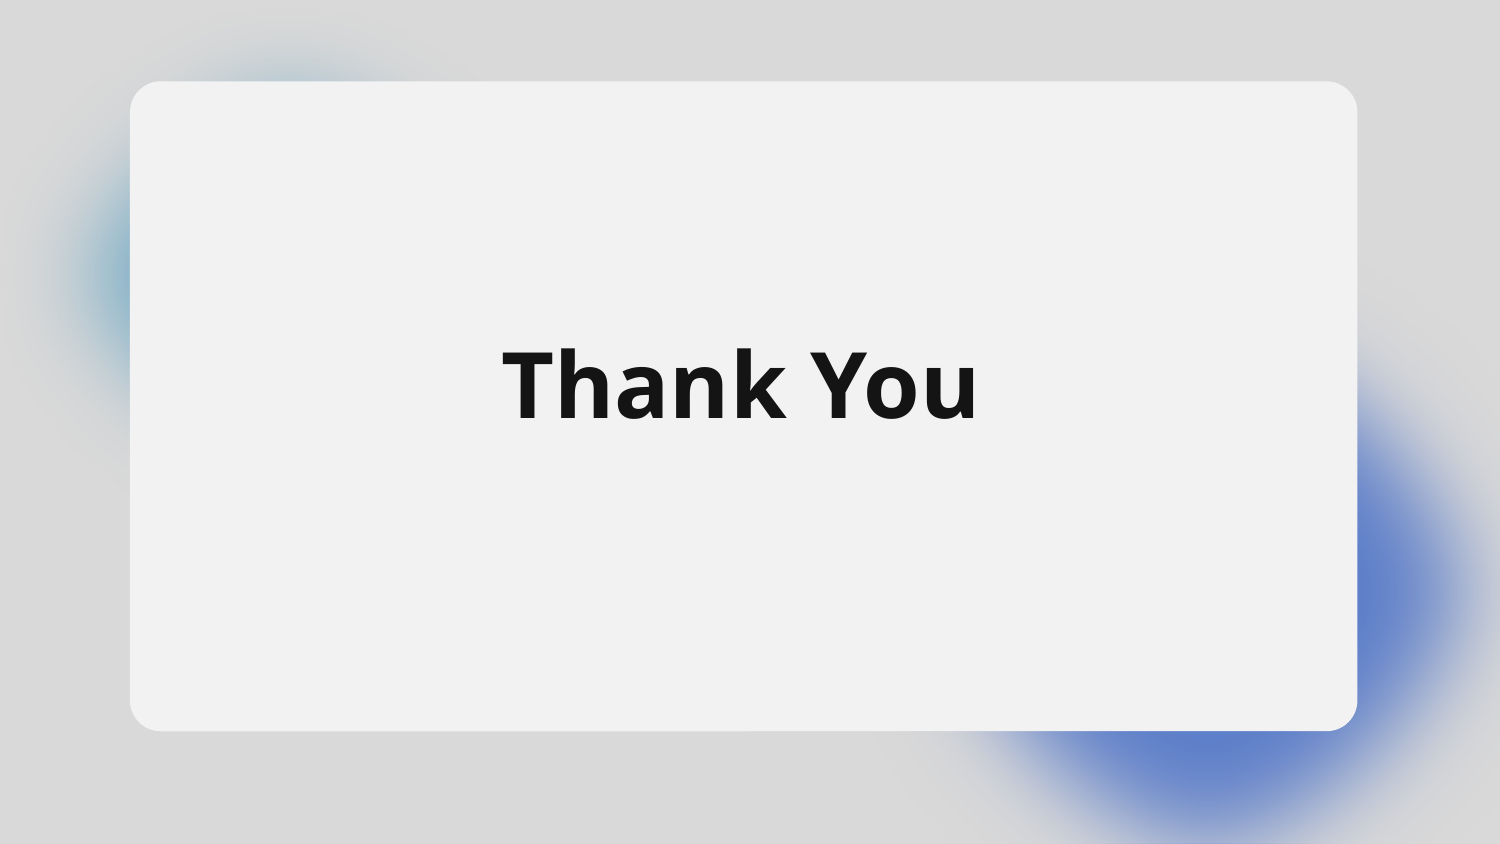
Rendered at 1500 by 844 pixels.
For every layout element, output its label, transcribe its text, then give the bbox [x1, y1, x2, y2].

text_box [0, 0, 1500, 844]
text_box Thank You [501, 326, 999, 431]
text_box [127, 79, 1360, 734]
